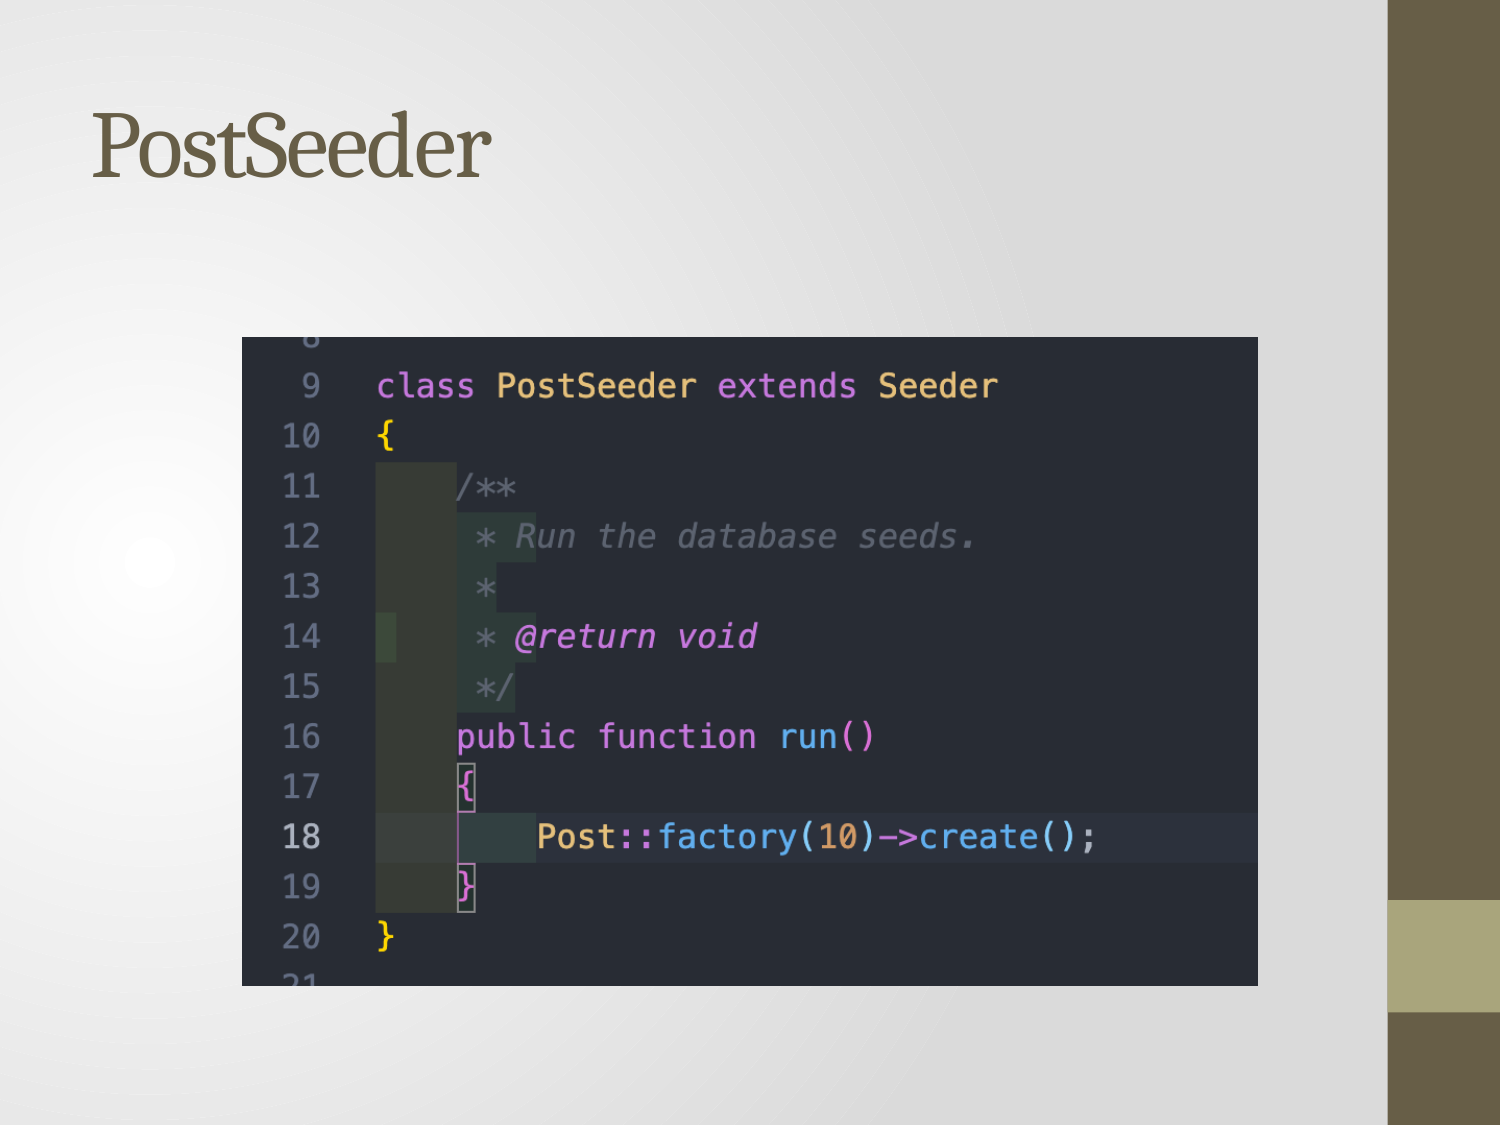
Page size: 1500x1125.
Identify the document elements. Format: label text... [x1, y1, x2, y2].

title PostSeeder [75, 45, 1325, 233]
picture [242, 336, 1258, 986]
